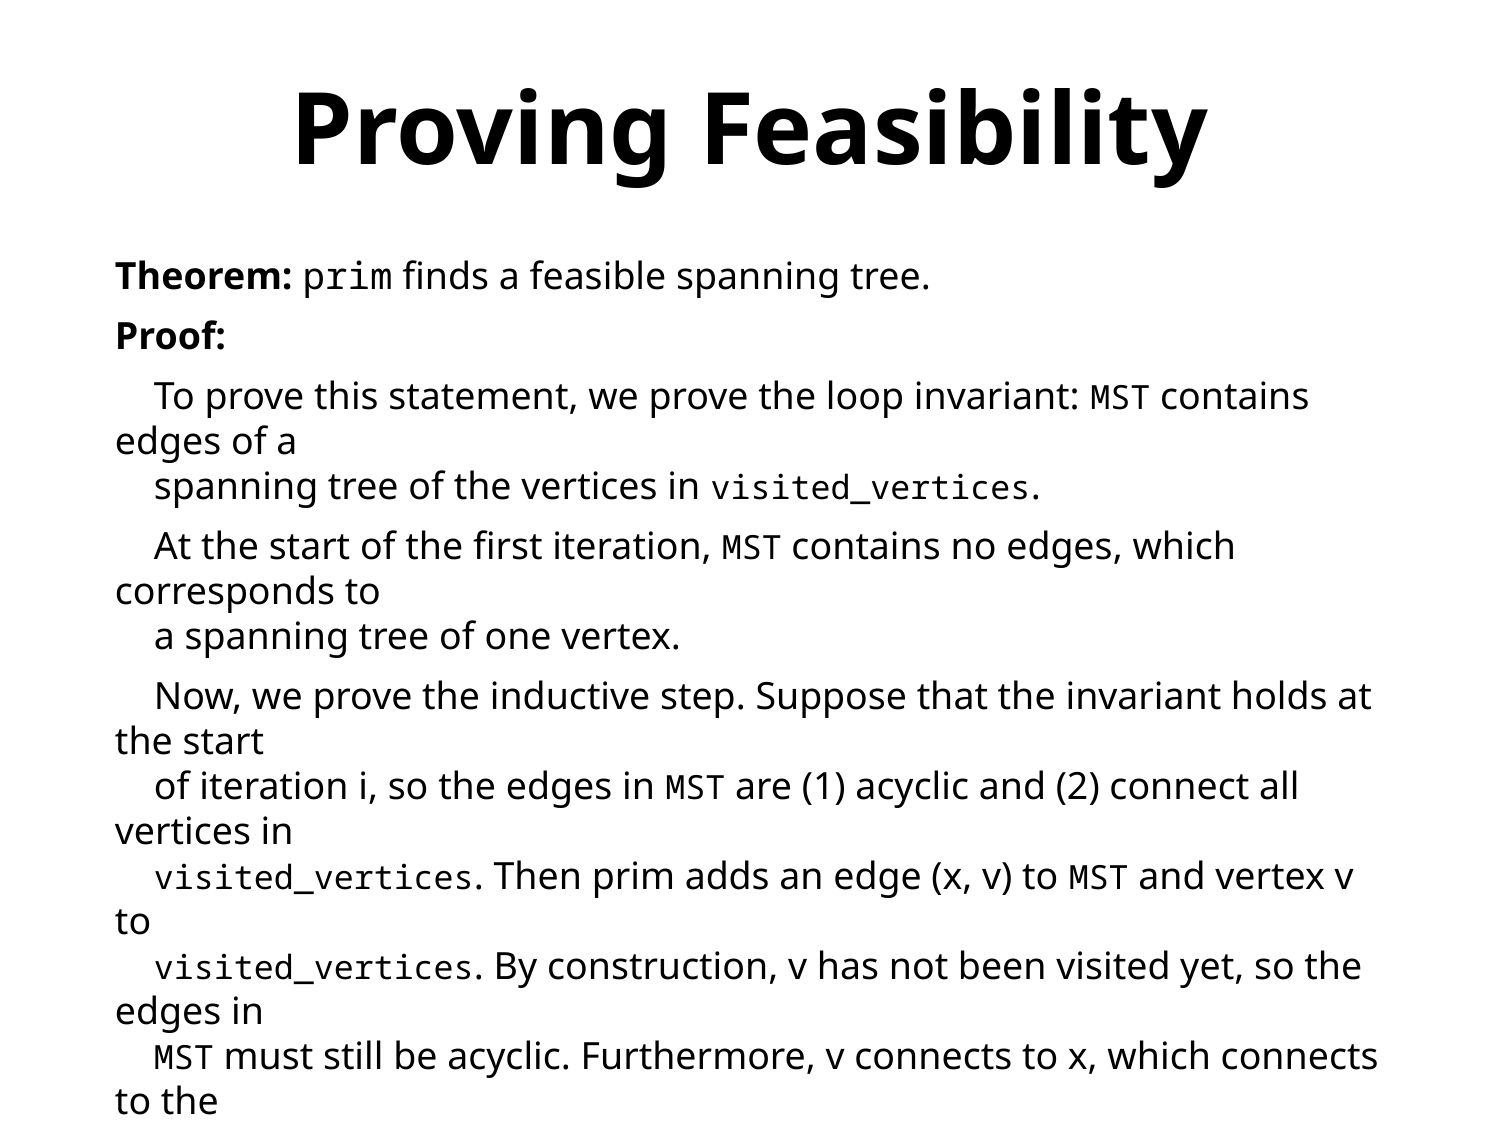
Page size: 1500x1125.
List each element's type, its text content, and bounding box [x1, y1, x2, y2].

subtitle Theorem: prim finds a feasible spanning tree. Proof: To prove this statement, we prove the loop invariant: MST contains edges of a spanning tree of the vertices in visited_vertices. At the start of the first iteration, MST contains no edges, which corresponds to a spanning tree of one vertex. Now, we prove the inductive step. Suppose that the invariant holds at the start of iteration i, so the edges in MST are (1) acyclic and (2) connect all vertices in visited_vertices. Then prim adds an edge (x, v) to MST and vertex v to visited_vertices. By construction, v has not been visited yet, so the edges in MST must still be acyclic. Furthermore, v connects to x, which connects to the rest of the vertices in visited_vertices; therefore, the edges in MST must still connect all vertices in visited_vertices, completing the induction. At the termination of the loop, visited_vertices contains all of the vertices, so MST contains a spanning tree over the entire graph. ◼ [99, 237, 1400, 1125]
subtitle Proving Feasibility [0, 50, 1500, 237]
